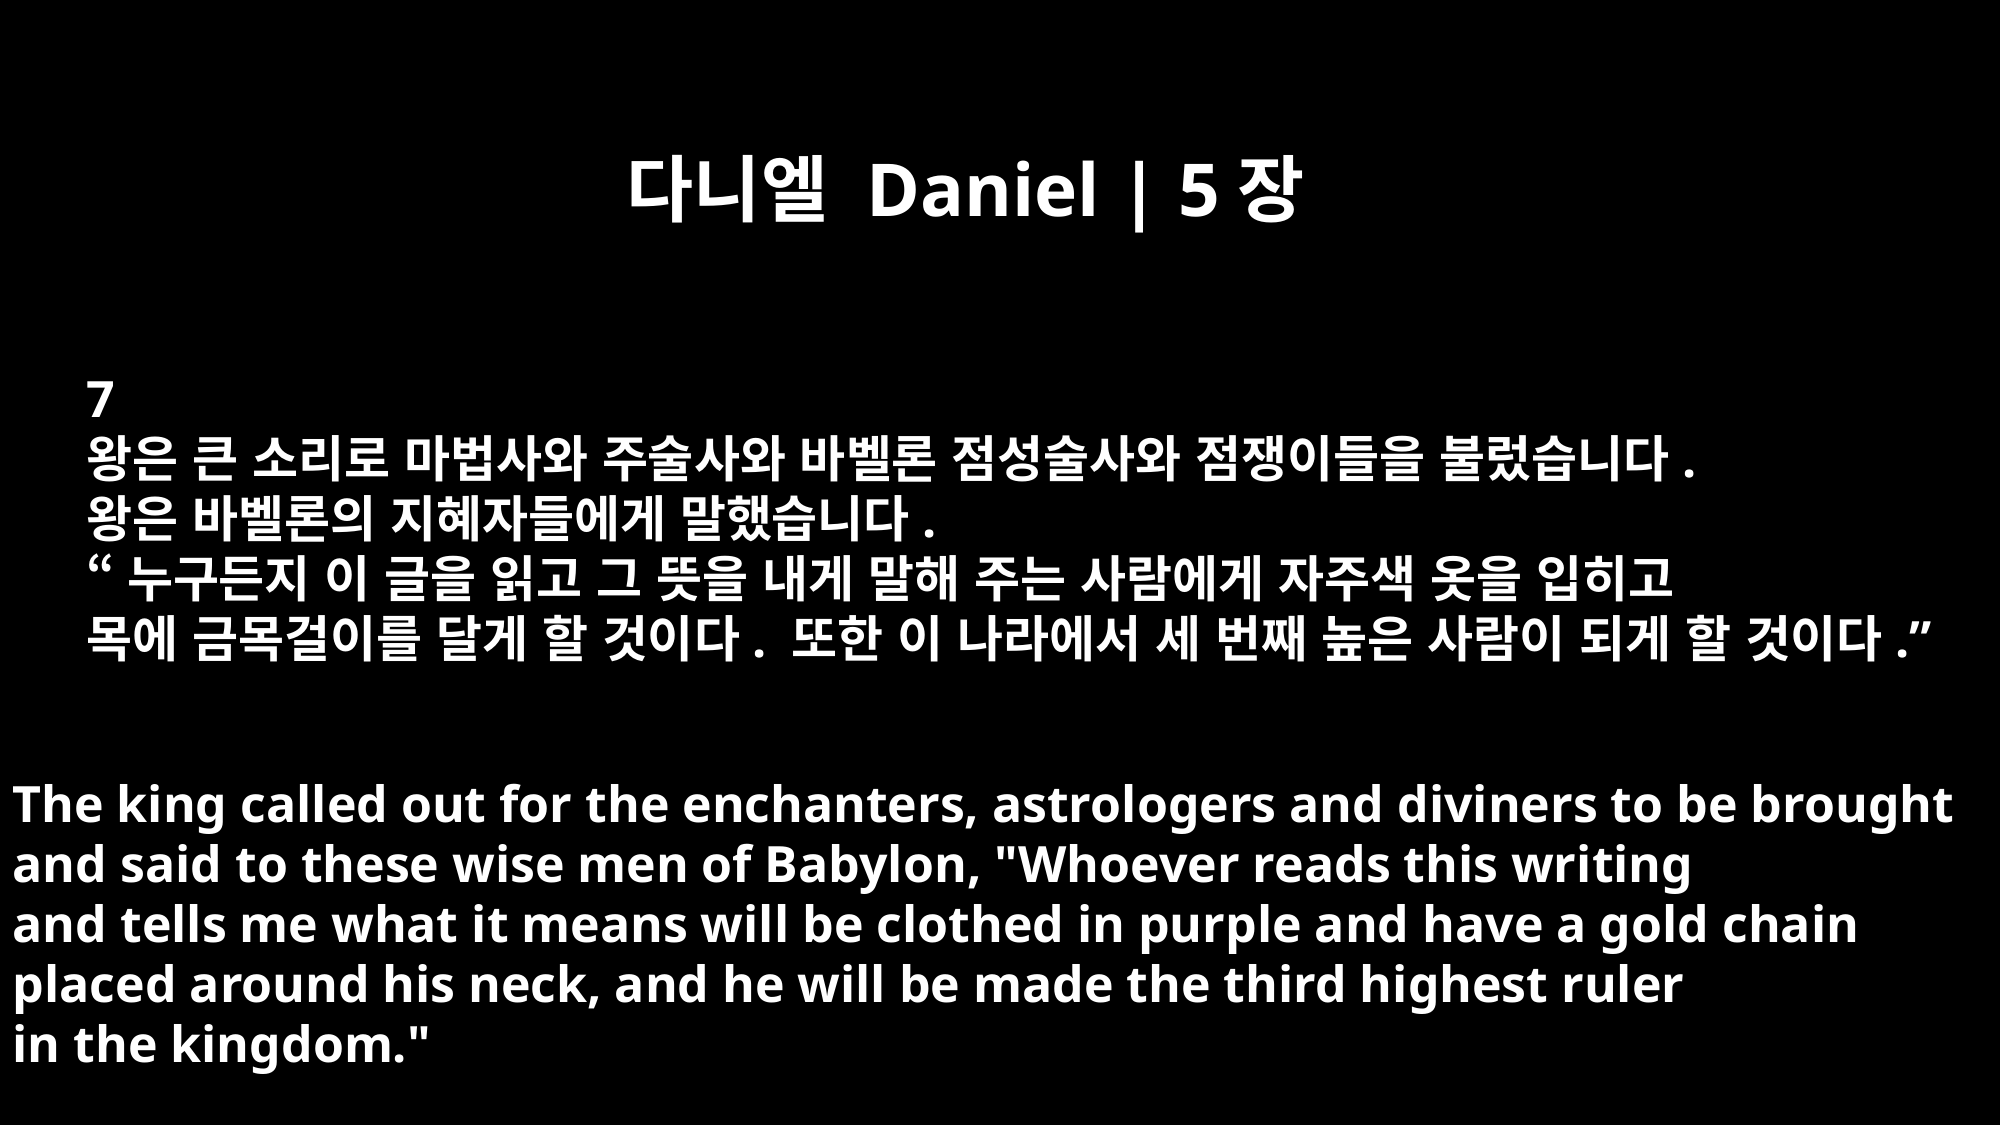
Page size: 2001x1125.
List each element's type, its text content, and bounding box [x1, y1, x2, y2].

text_box The king called out for the enchanters, astrologers and diviners to be brought and said to these wise men of Babylon, "Whoever reads this writing and tells me what it means will be clothed in purple and have a gold chain placed around his neck, and he will be made the third highest ruler in the kingdom." [0, 764, 1983, 1080]
text_box 다니엘 Daniel | 5장 [611, 136, 1320, 239]
text_box 7 왕은 큰 소리로 마법사와 주술사와 바벨론 점성술사와 점쟁이들을 불렀습니다. 왕은 바벨론의 지혜자들에게 말했습니다. “누구든지 이 글을 읽고 그 뜻을 내게 말해 주는 사람에게 자주색 옷을 입히고 목에 금목걸이를 달게 할 것이다. 또한 이 나라에서 세 번째 높은 사람이 되게 할 것이다.” [71, 359, 1947, 675]
